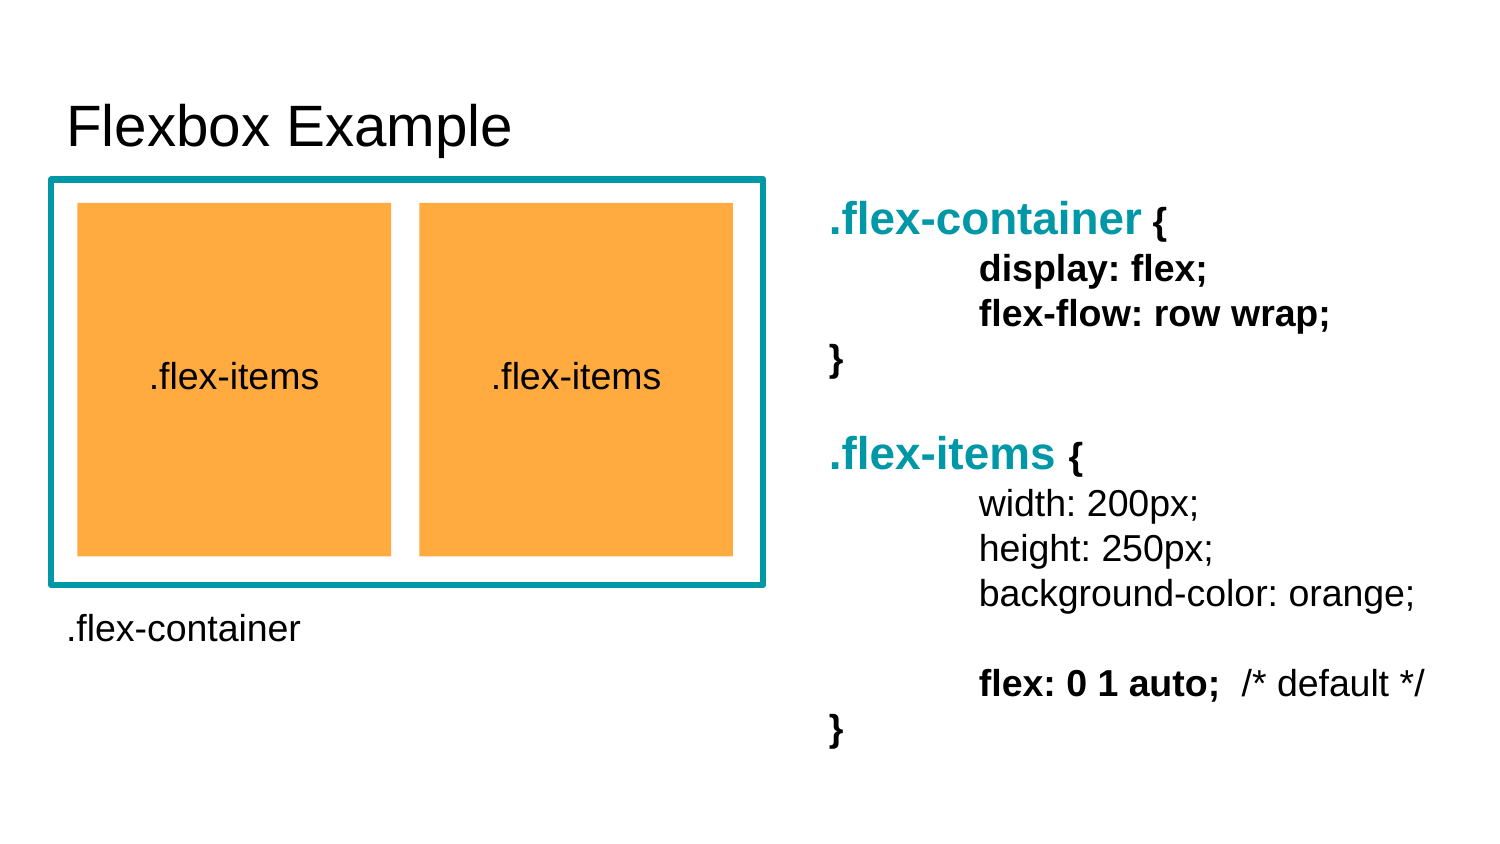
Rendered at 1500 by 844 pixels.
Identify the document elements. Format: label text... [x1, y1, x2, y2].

text_box .flex-items [419, 202, 733, 557]
text_box .flex-items [77, 202, 392, 557]
text_box .flex-container [51, 179, 764, 585]
title Flexbox Example [51, 72, 1449, 167]
text_box .flex-container { display: flex; flex-flow: row wrap; } .flex-items { width: 200px; height: 250px; background-color: orange; flex: 0 1 auto; /* default */ } [814, 174, 1449, 801]
